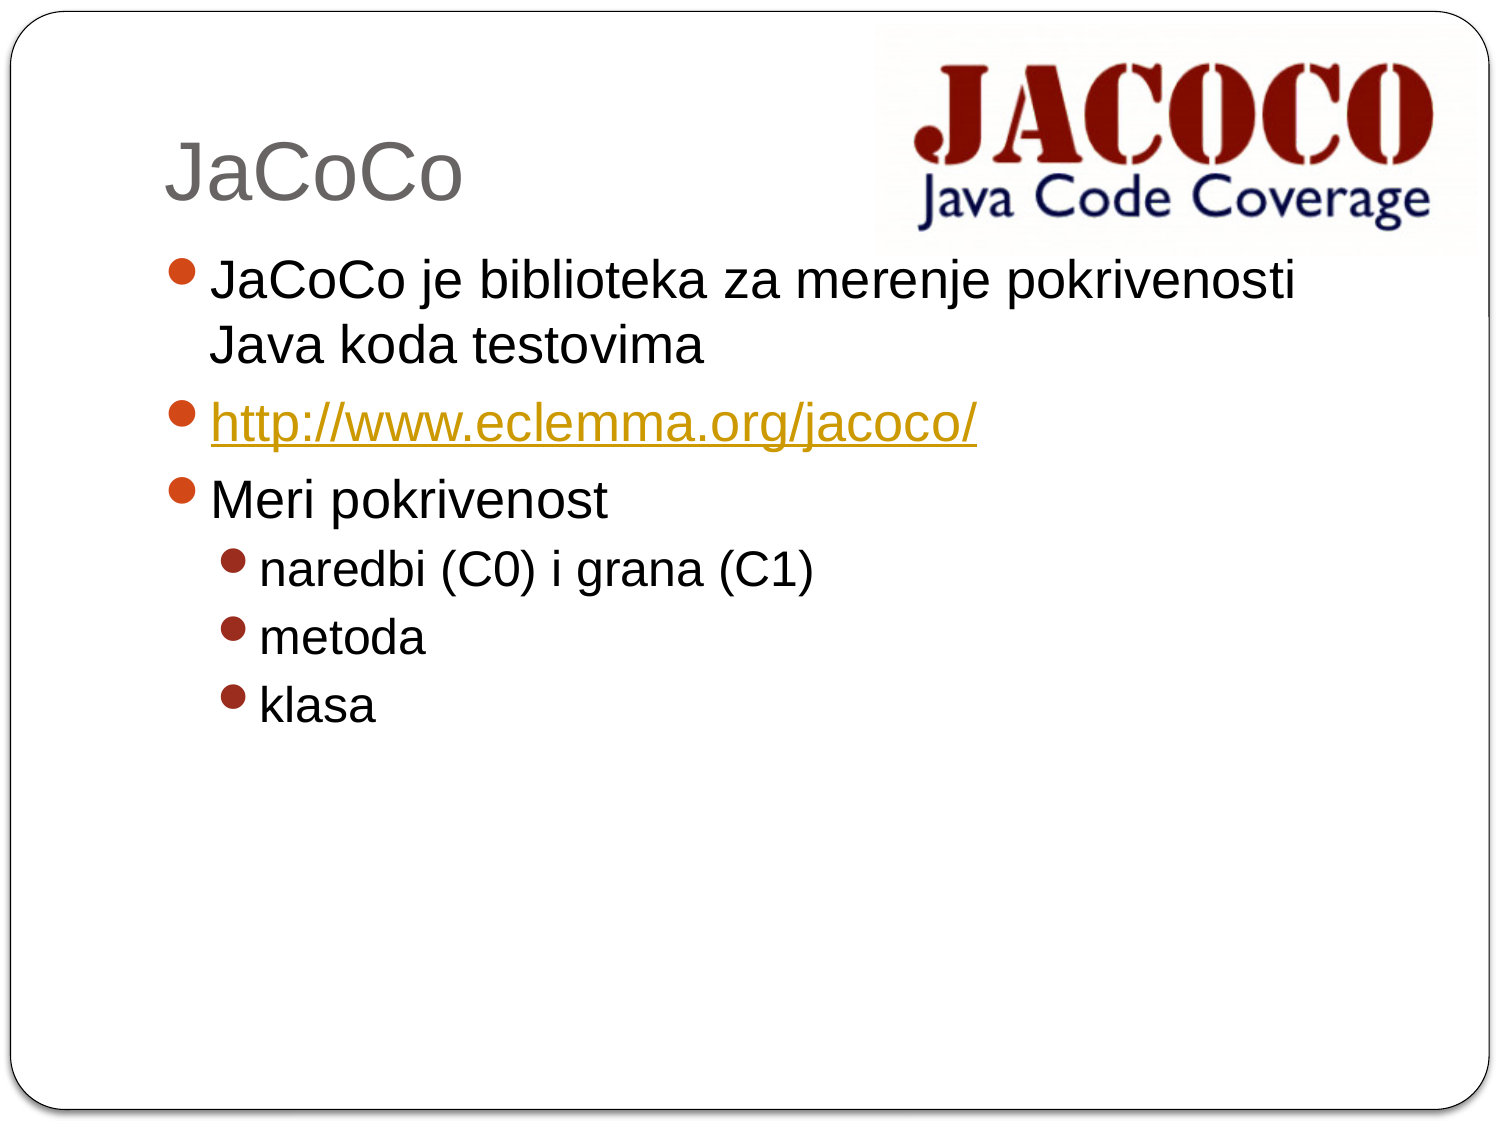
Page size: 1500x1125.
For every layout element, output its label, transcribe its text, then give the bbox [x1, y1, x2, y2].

title JaCoCo [150, 45, 868, 233]
picture [874, 24, 1477, 257]
list JaCoCo je biblioteka za merenje pokrivenosti Java koda testovima http://www.eclemma.org/jacoco/ Meri pokrivenost naredbi (C0) i grana (C1) metoda klasa [150, 237, 1425, 988]
